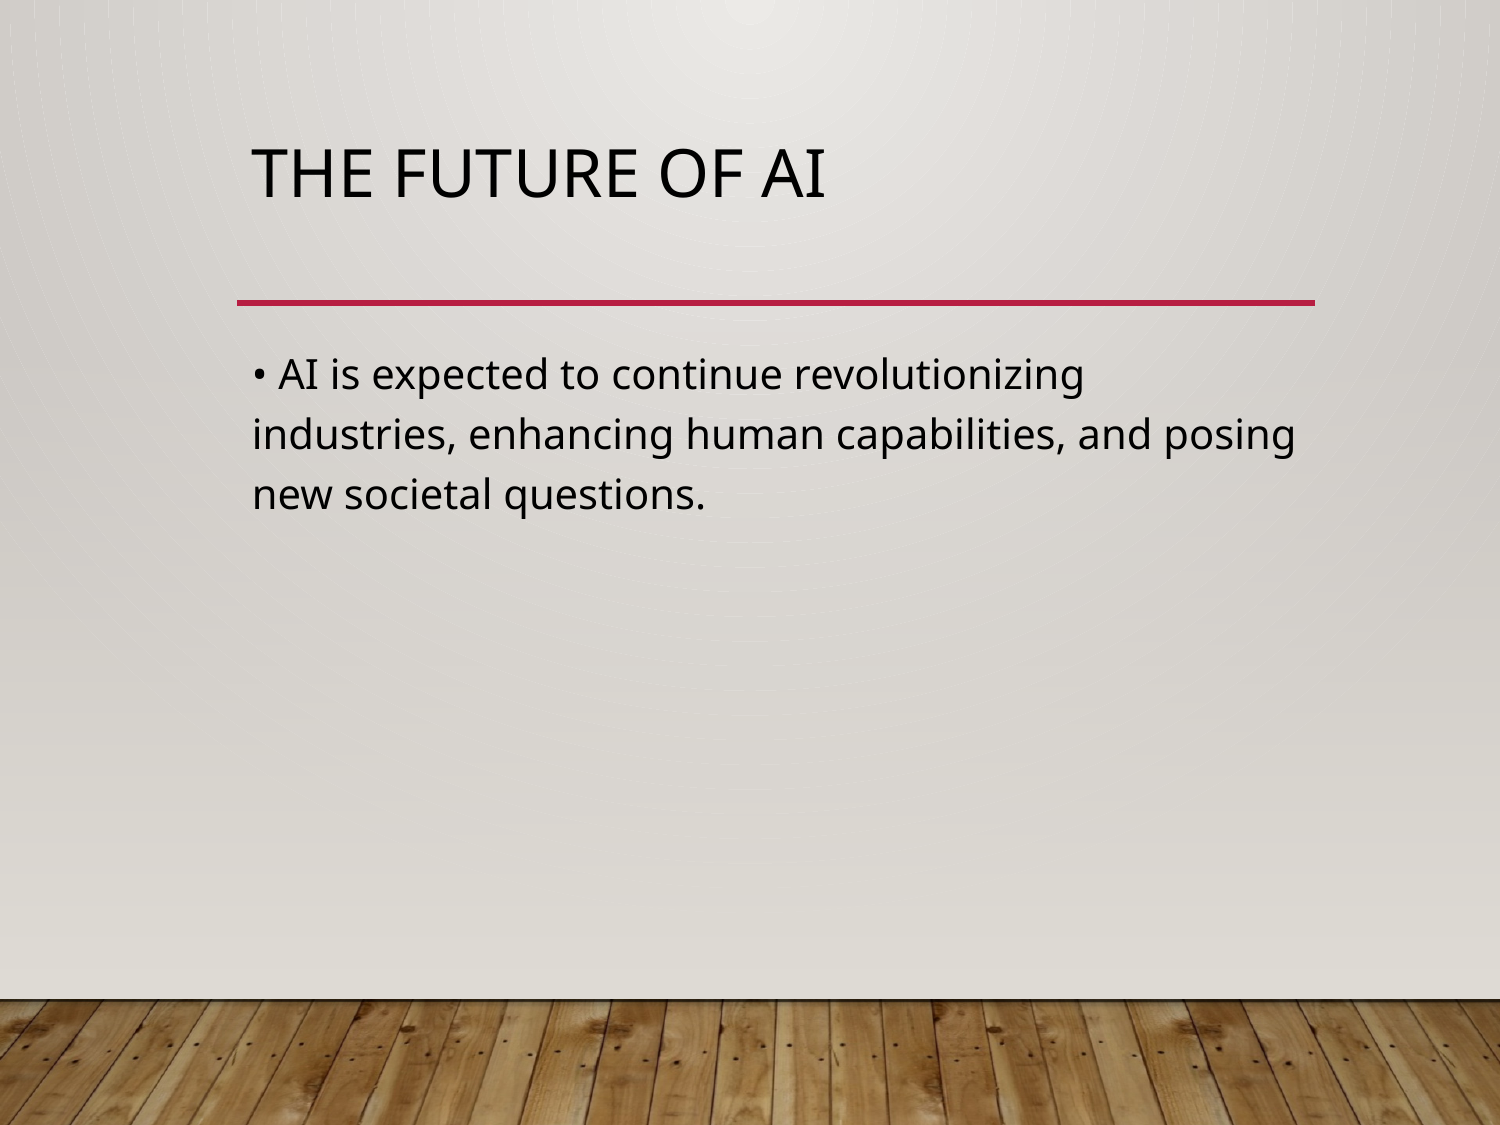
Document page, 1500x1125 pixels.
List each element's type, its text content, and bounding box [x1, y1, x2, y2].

title The Future of AI [236, 131, 1315, 305]
list • AI is expected to continue revolutionizing industries, enhancing human capabilities, and posing new societal questions. [236, 330, 1315, 897]
picture [0, 999, 1500, 1125]
